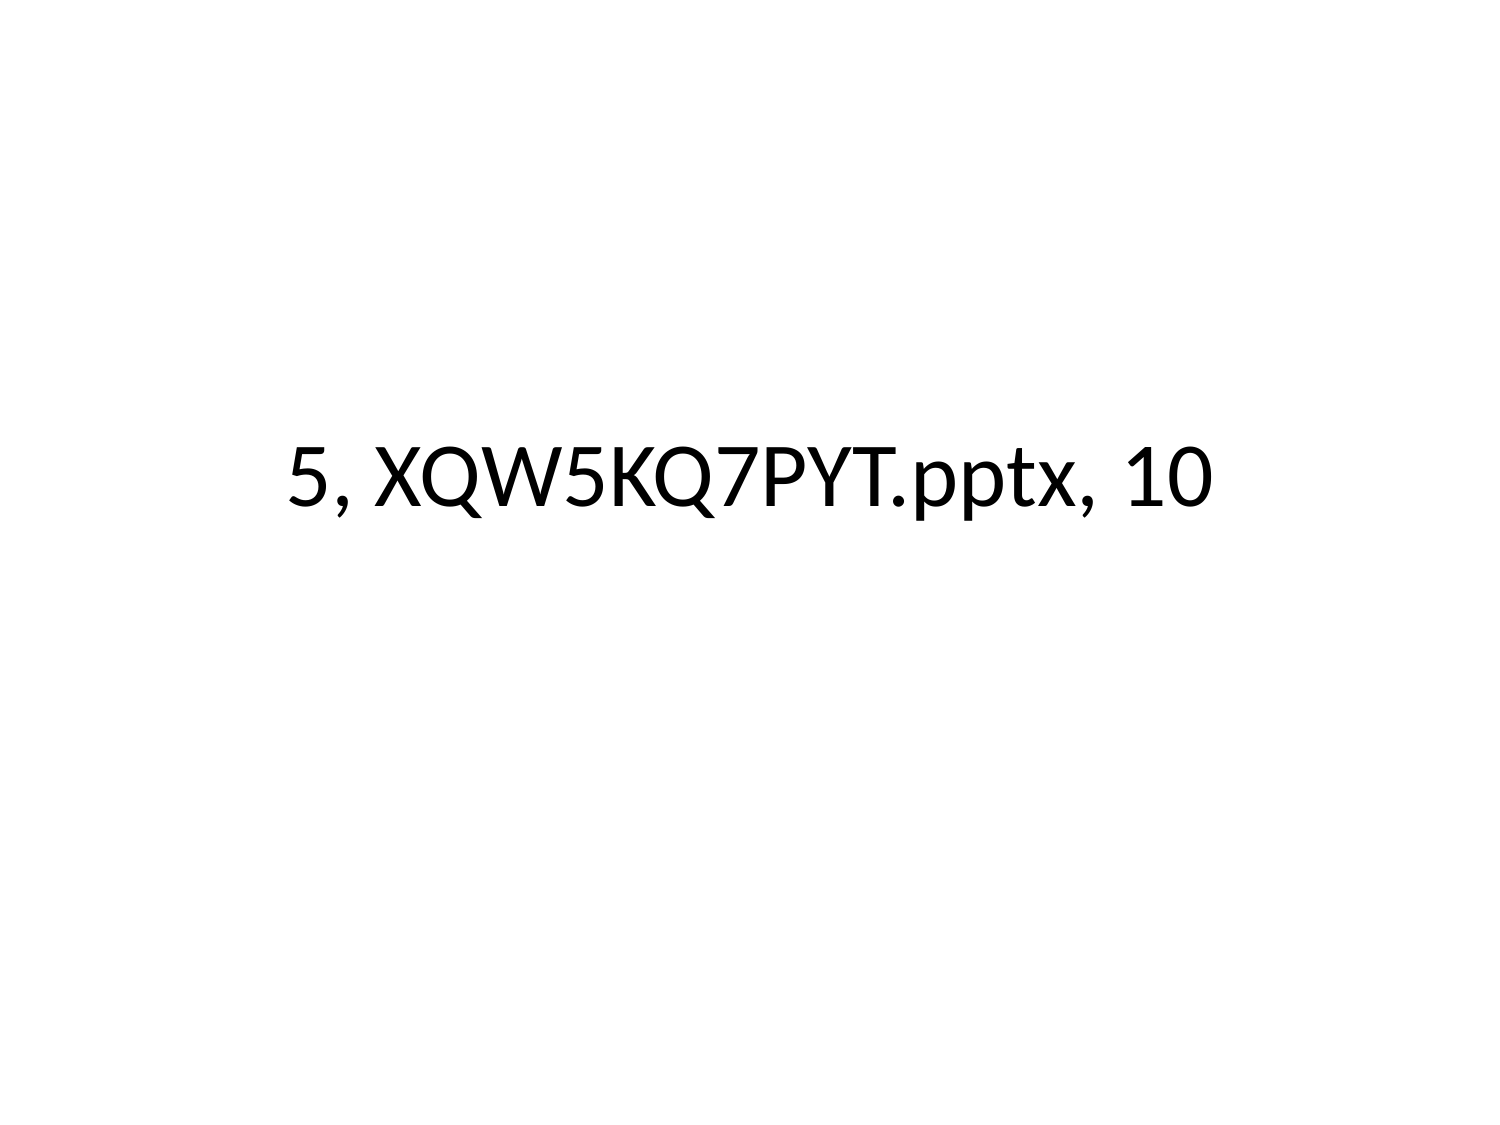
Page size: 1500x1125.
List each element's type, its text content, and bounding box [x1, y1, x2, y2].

title 5, XQW5KQ7PYT.pptx, 10 [112, 349, 1388, 591]
